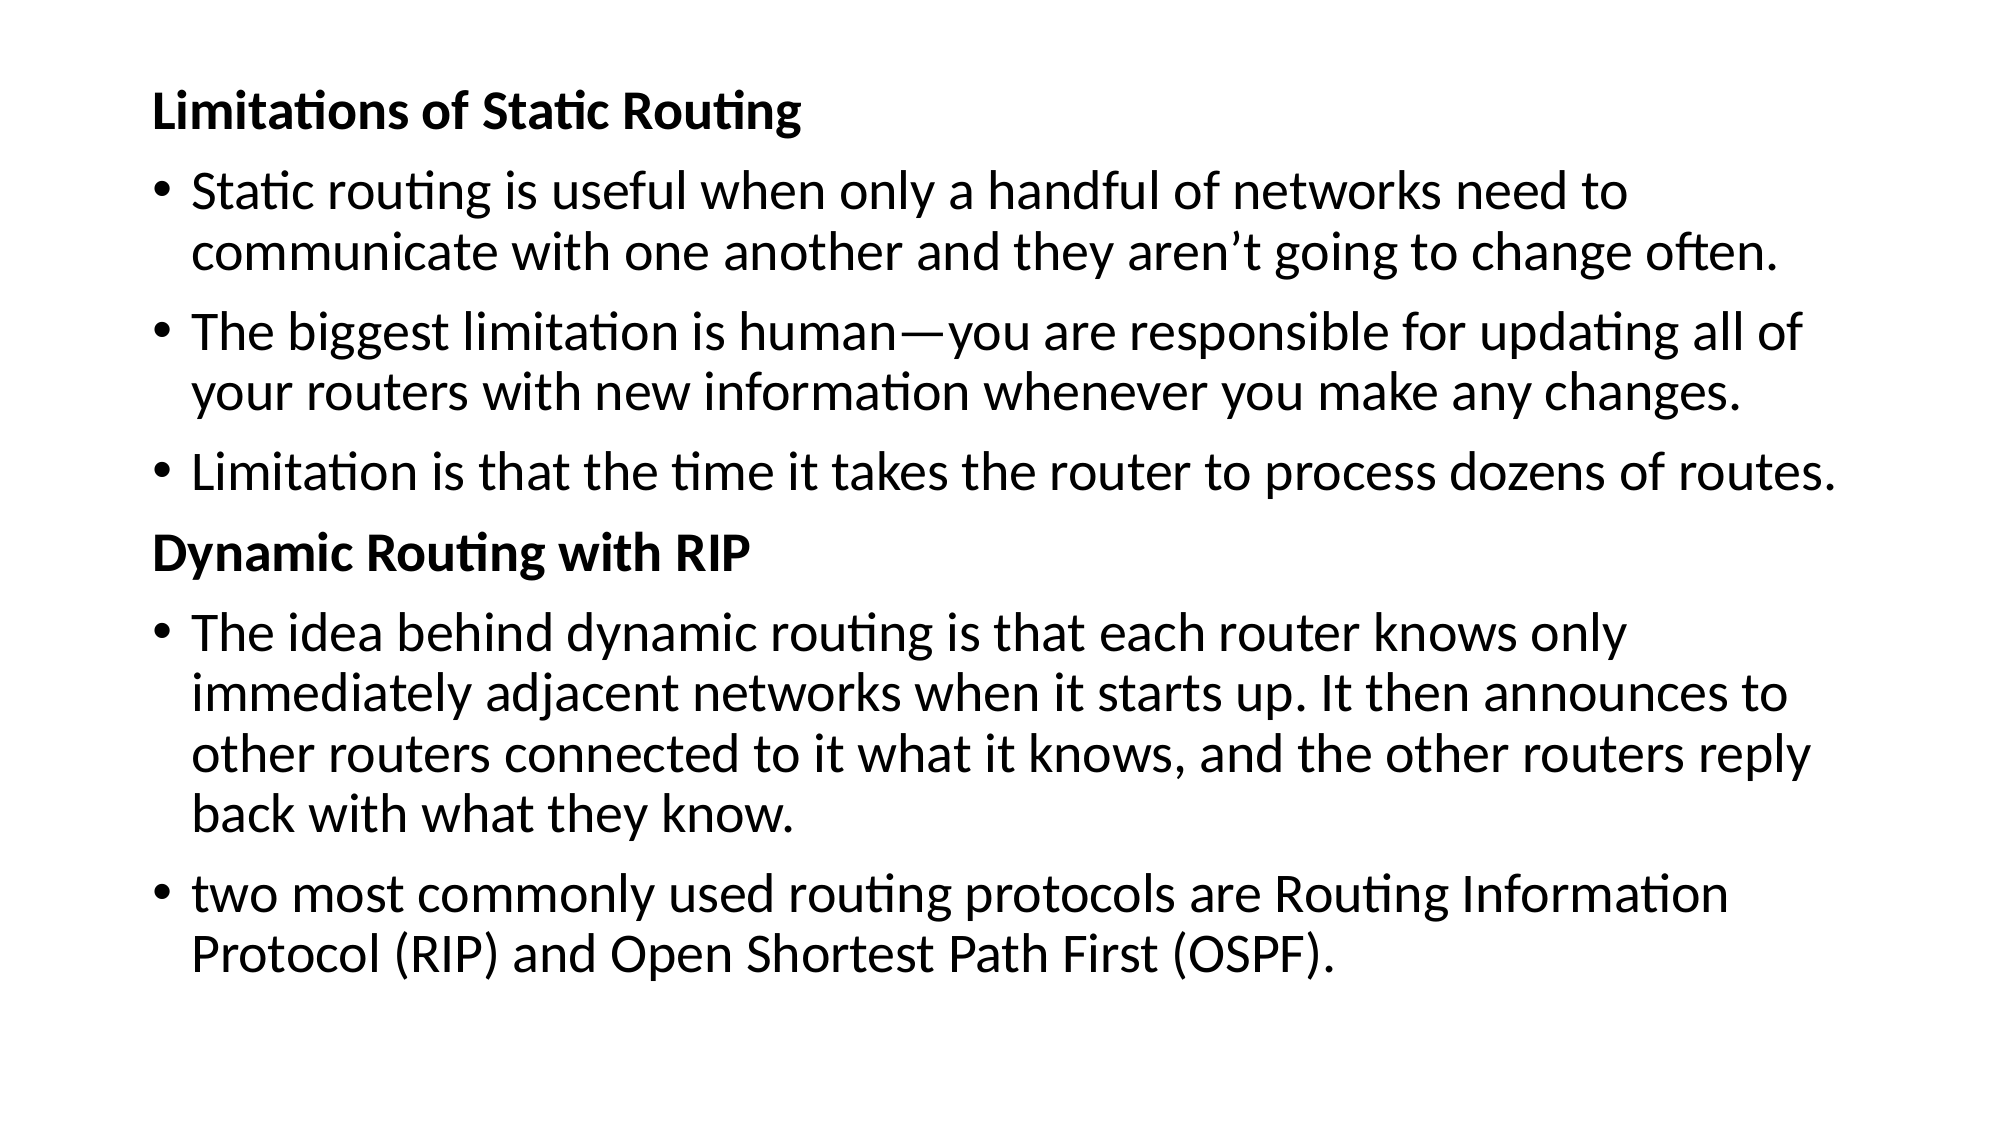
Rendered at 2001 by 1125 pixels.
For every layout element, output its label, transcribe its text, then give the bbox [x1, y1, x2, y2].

list Limitations of Static Routing Static routing is useful when only a handful of networks need to communicate with one another and they aren’t going to change often. The biggest limitation is human—you are responsible for updating all of your routers with new information whenever you make any changes. Limitation is that the time it takes the router to process dozens of routes. Dynamic Routing with RIP The idea behind dynamic routing is that each router knows only immediately adjacent networks when it starts up. It then announces to other routers connected to it what it knows, and the other routers reply back with what they know. two most commonly used routing protocols are Routing Information Protocol (RIP) and Open Shortest Path First (OSPF). [137, 73, 1863, 1014]
